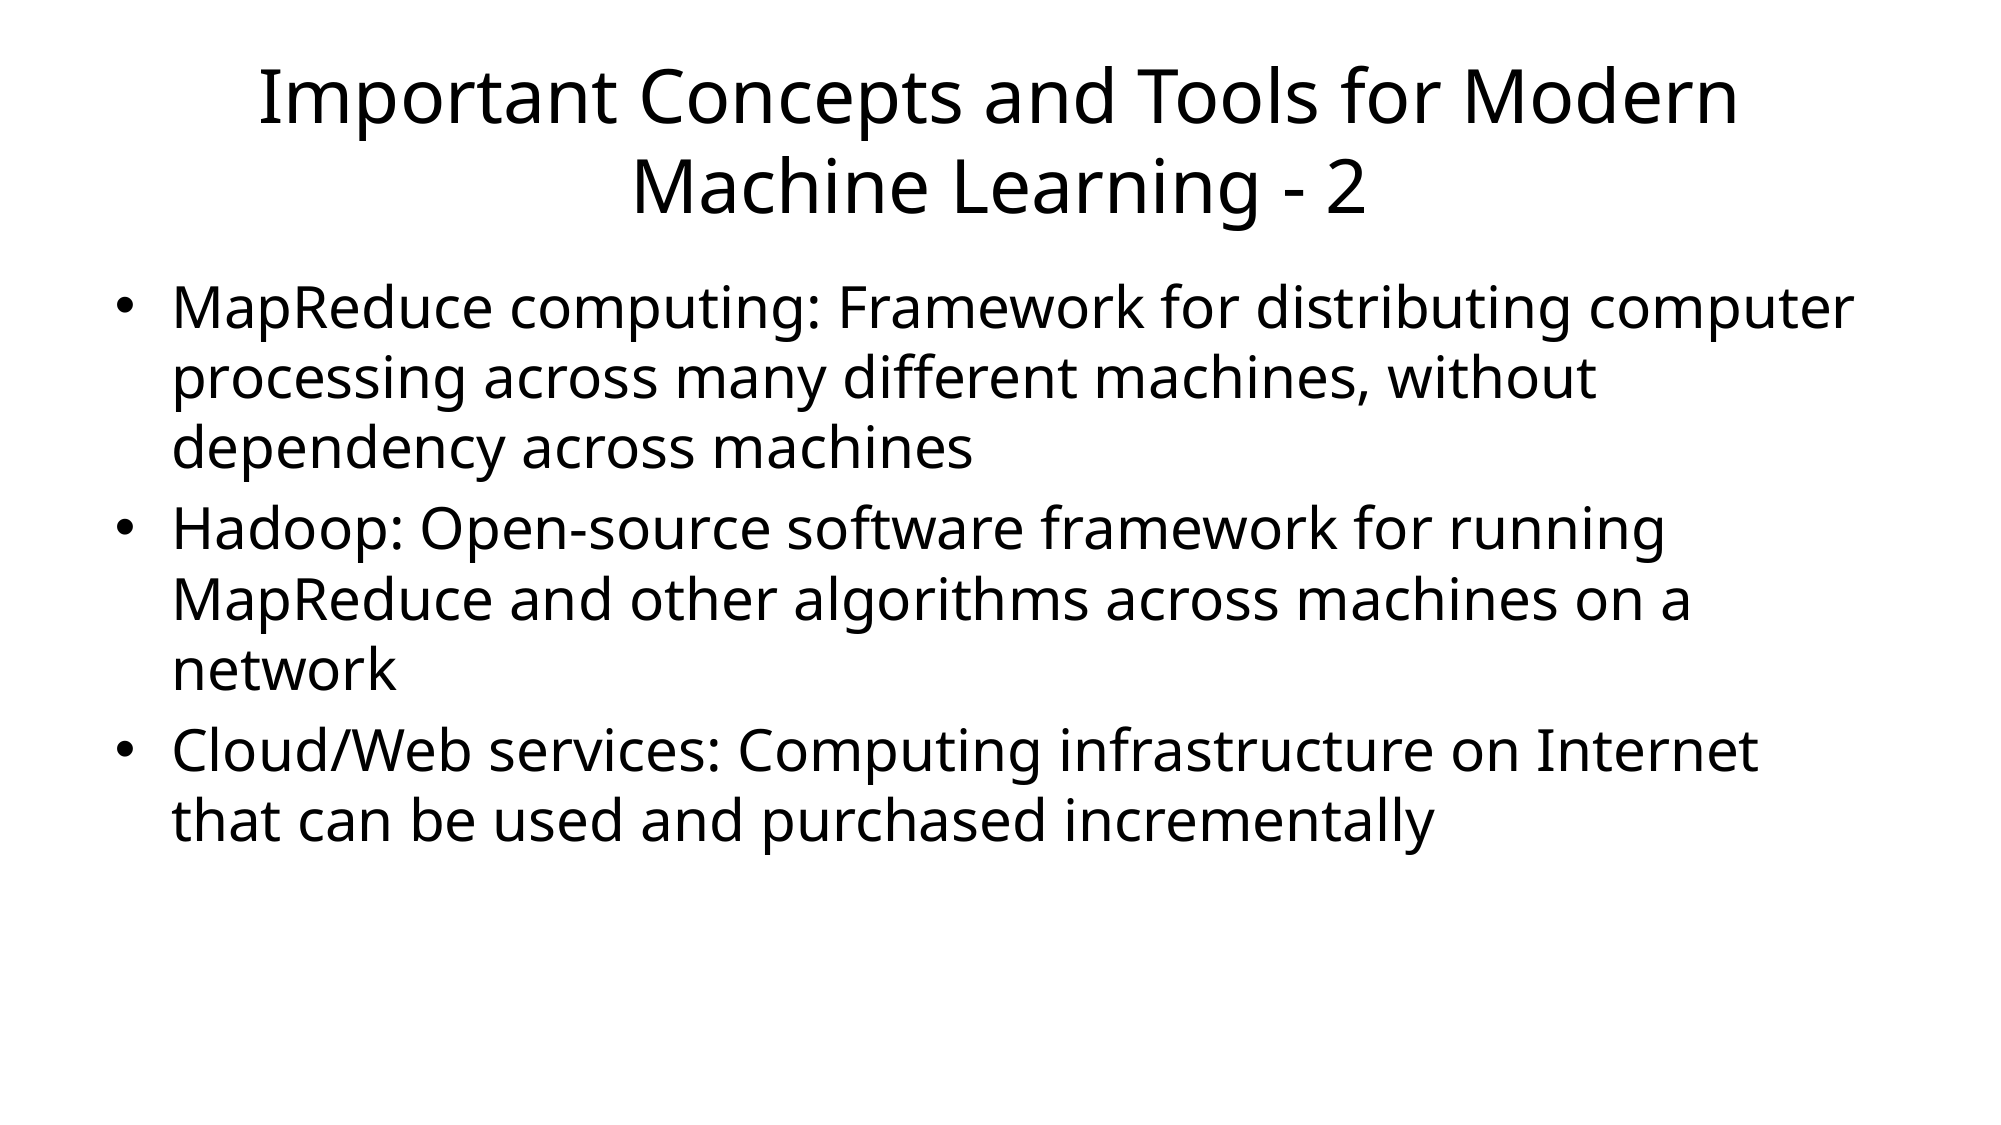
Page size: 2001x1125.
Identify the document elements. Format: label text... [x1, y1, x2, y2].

title Important Concepts and Tools for Modern Machine Learning - 2 [99, 45, 1900, 233]
list MapReduce computing: Framework for distributing computer processing across many different machines, without dependency across machines Hadoop: Open-source software framework for running MapReduce and other algorithms across machines on a network Cloud/Web services: Computing infrastructure on Internet that can be used and purchased incrementally [99, 262, 1900, 1013]
